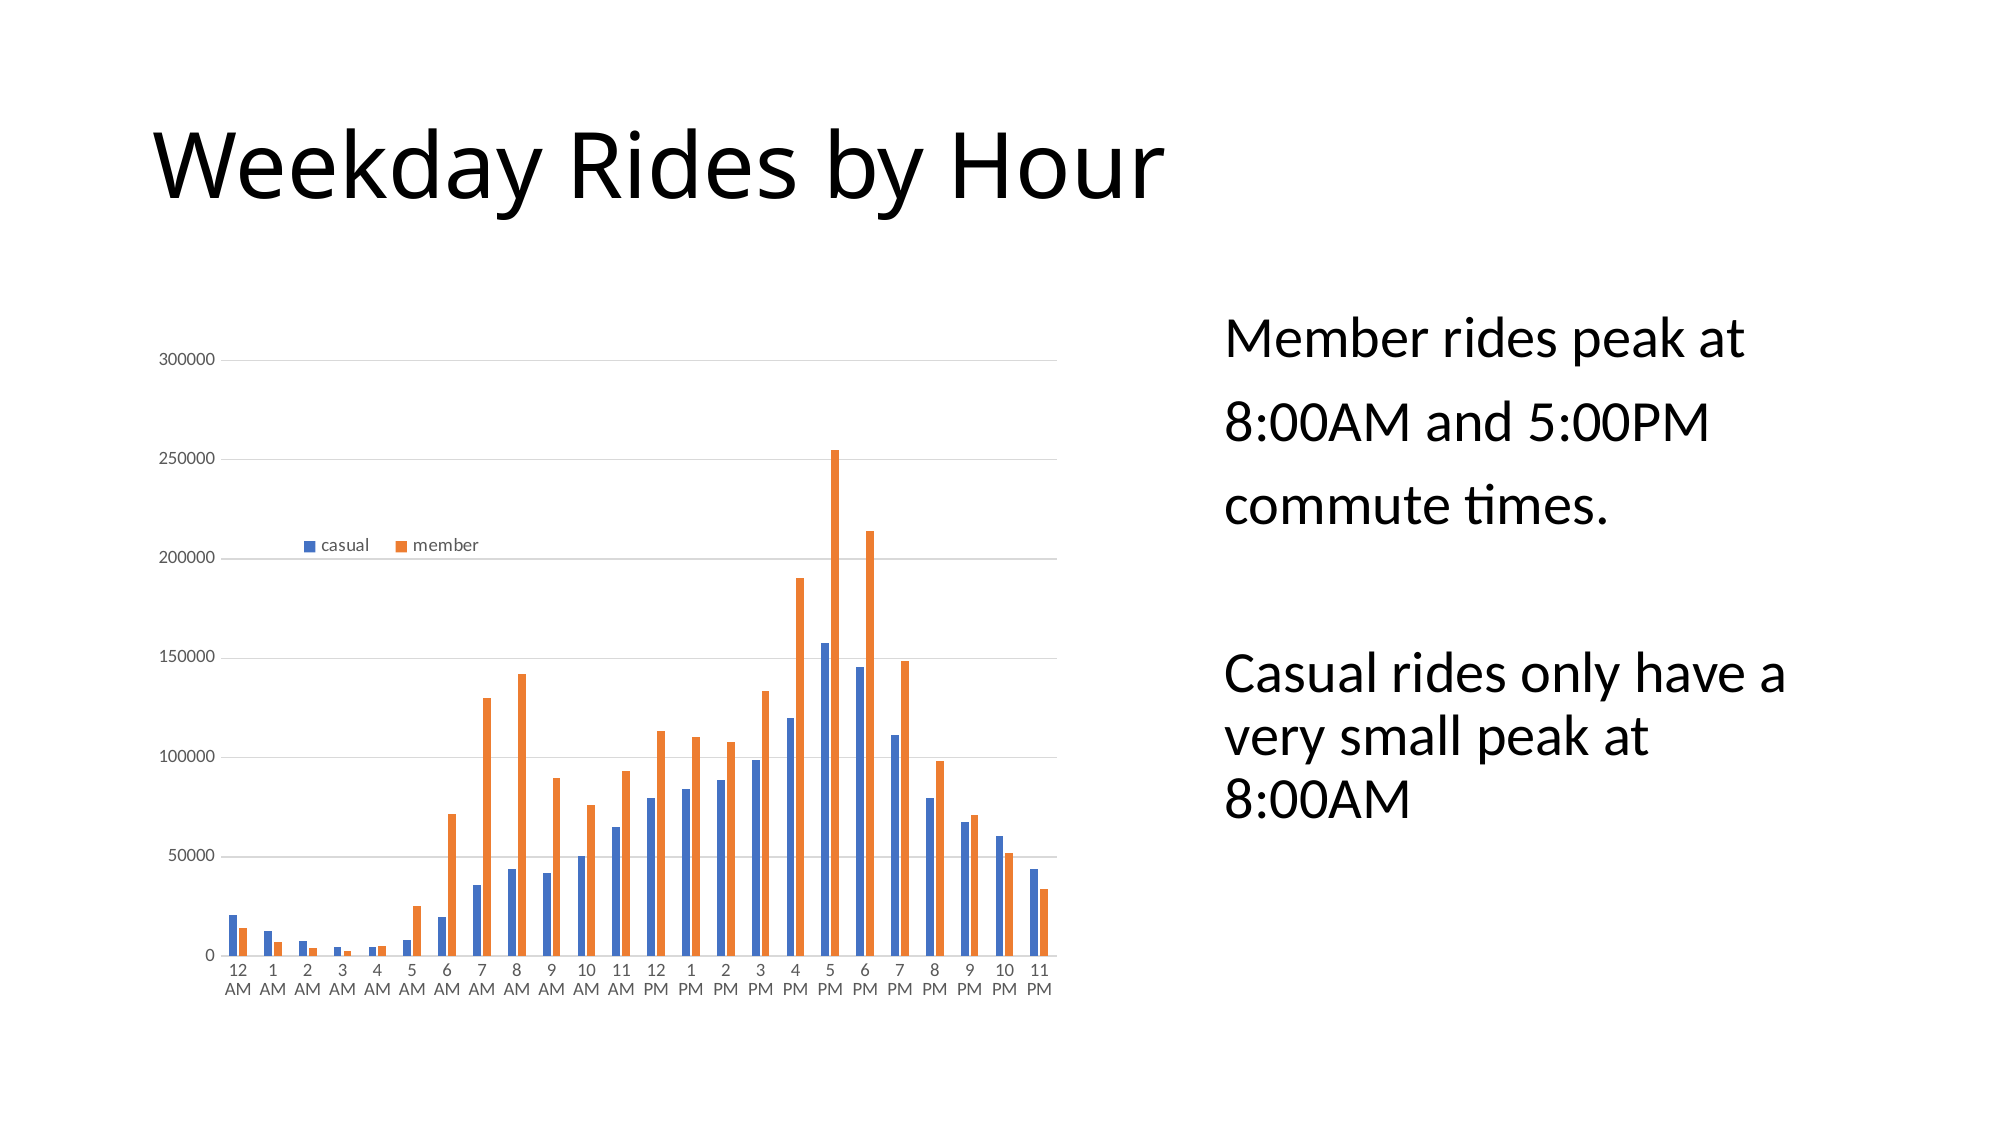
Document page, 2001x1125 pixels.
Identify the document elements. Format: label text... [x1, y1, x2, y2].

chart [137, 337, 1186, 1014]
list Member rides peak at 8:00AM and 5:00PM commute times. Casual rides only have a very small peak at 8:00AM [1209, 299, 1863, 1014]
title Weekday Rides by Hour [137, 59, 1863, 278]
